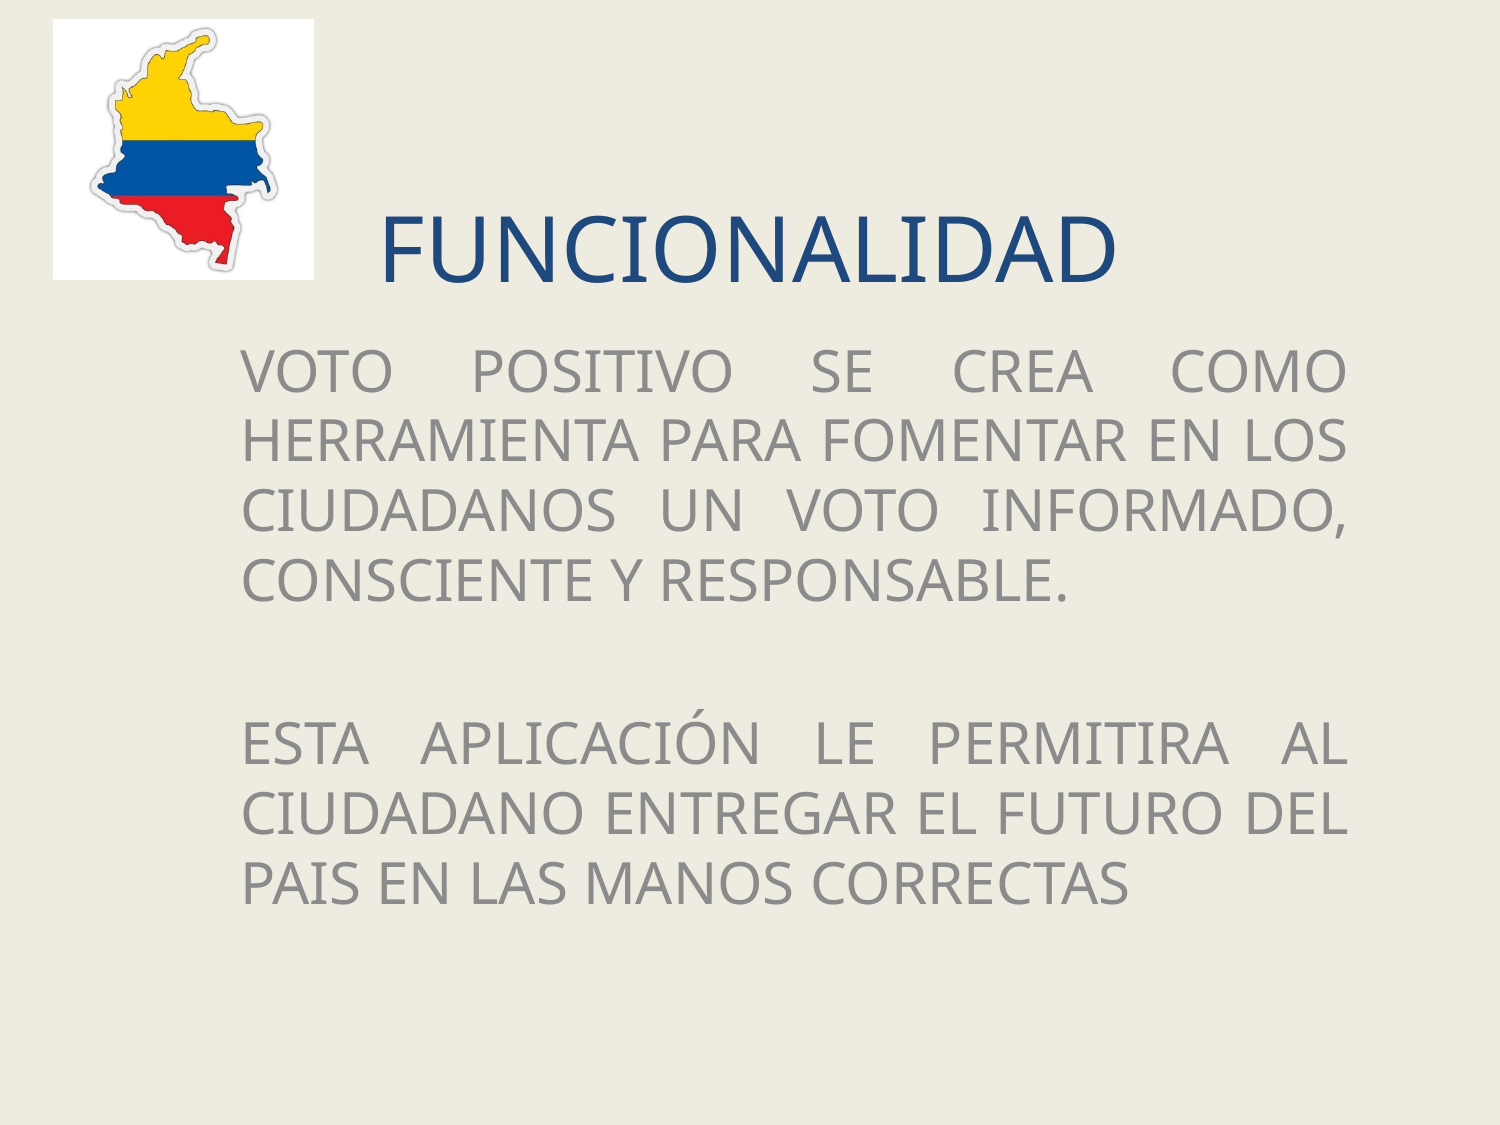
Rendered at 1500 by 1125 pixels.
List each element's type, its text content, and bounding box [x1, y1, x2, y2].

title FUNCIONALIDAD [112, 125, 1388, 367]
subtitle VOTO POSITIVO SE CREA COMO HERRAMIENTA PARA FOMENTAR EN LOS CIUDADANOS UN VOTO INFORMADO, CONSCIENTE Y RESPONSABLE. ESTA APLICACIÓN LE PERMITIRA AL CIUDADANO ENTREGAR EL FUTURO DEL PAIS EN LAS MANOS CORRECTAS [225, 326, 1365, 1012]
picture [52, 18, 314, 280]
